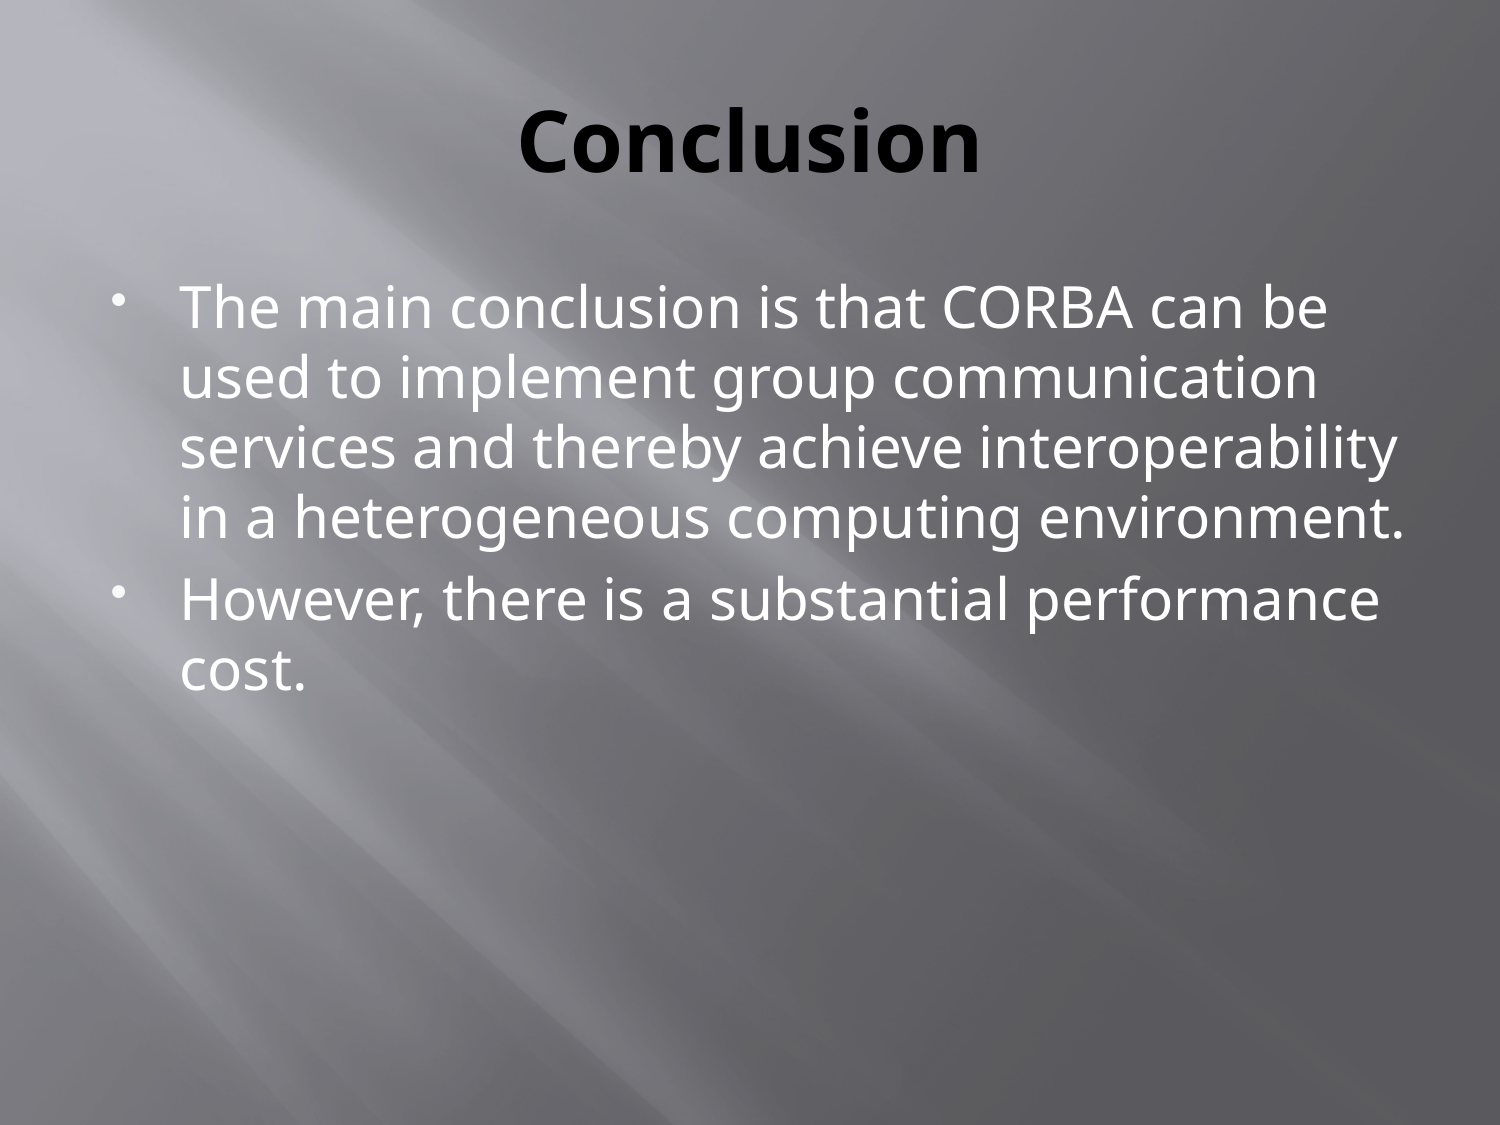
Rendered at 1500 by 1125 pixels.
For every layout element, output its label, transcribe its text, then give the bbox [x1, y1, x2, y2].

list The main conclusion is that CORBA can be used to implement group communication services and thereby achieve interoperability in a heterogeneous computing environment. However, there is a substantial performance cost. [74, 262, 1426, 1036]
title Conclusion [75, 45, 1425, 233]
